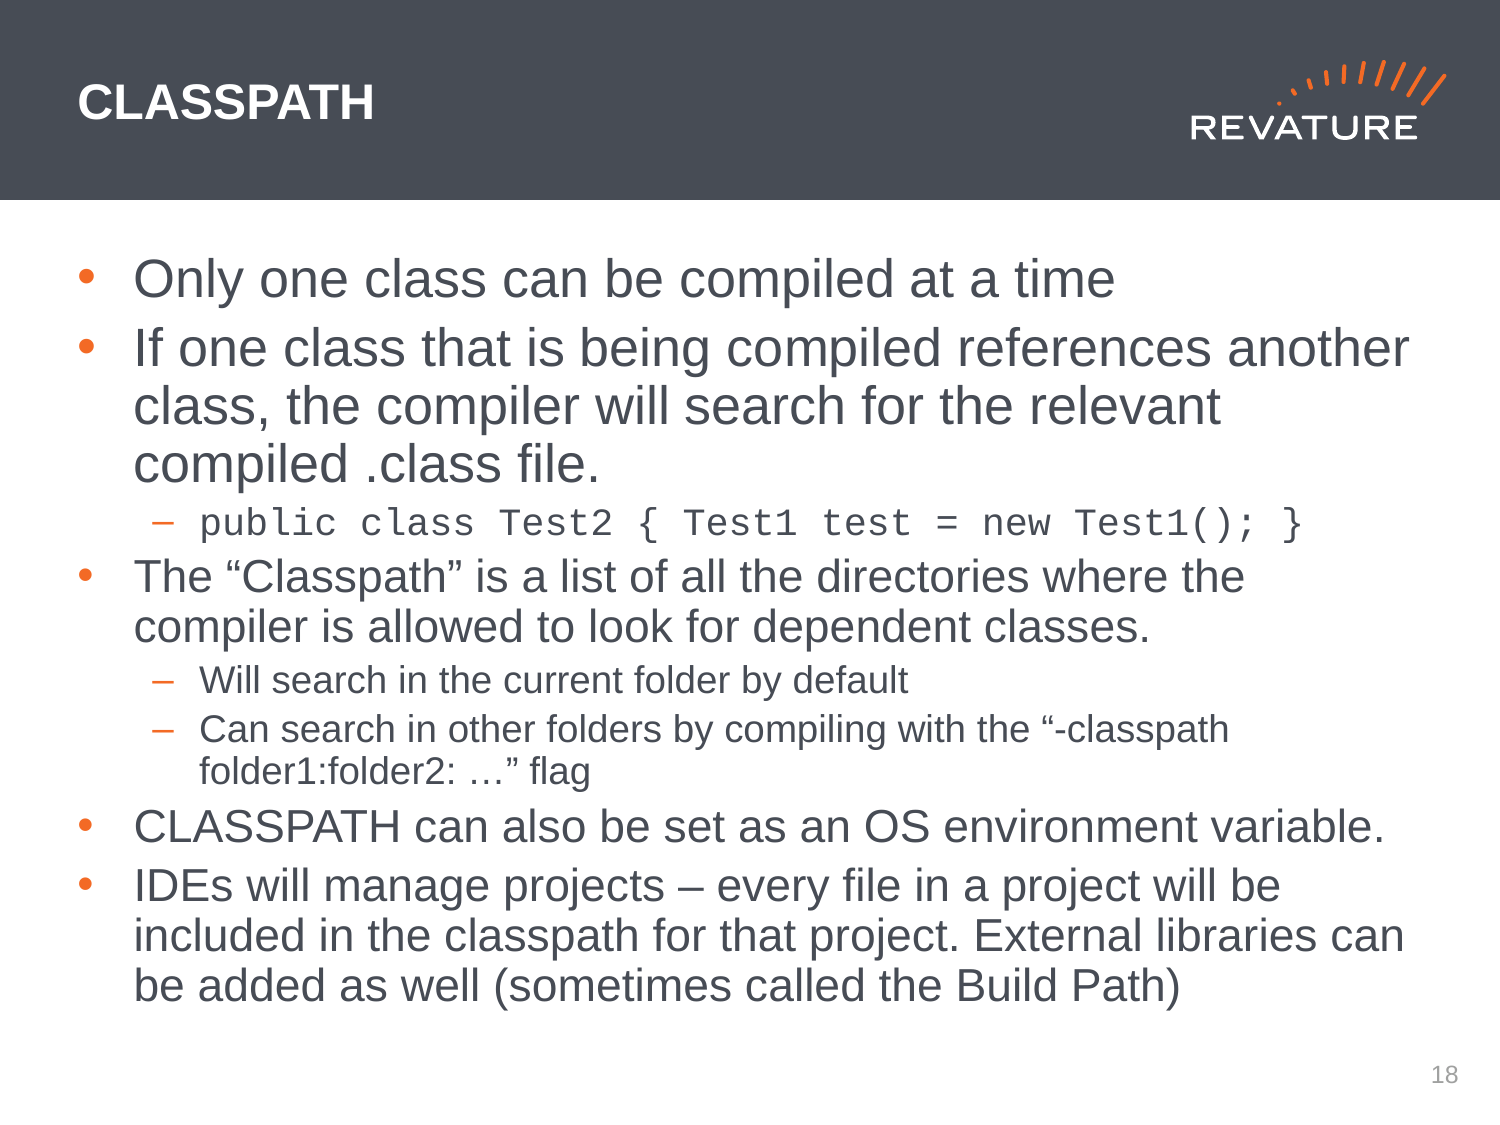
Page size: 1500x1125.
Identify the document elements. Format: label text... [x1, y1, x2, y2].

title CLASSPATH [62, 0, 1084, 200]
slide_number 17 [1332, 1043, 1474, 1104]
list Only one class can be compiled at a time If one class that is being compiled references another class, the compiler will search for the relevant compiled .class file. public class Test2 { Test1 test = new Test1(); } The “Classpath” is a list of all the directories where the compiler is allowed to look for dependent classes. Will search in the current folder by default Can search in other folders by compiling with the “-classpath folder1:folder2: …” flag CLASSPATH can also be set as an OS environment variable. IDEs will manage projects – every file in a project will be included in the classpath for that project. External libraries can be added as well (sometimes called the Build Path) [62, 243, 1438, 1070]
